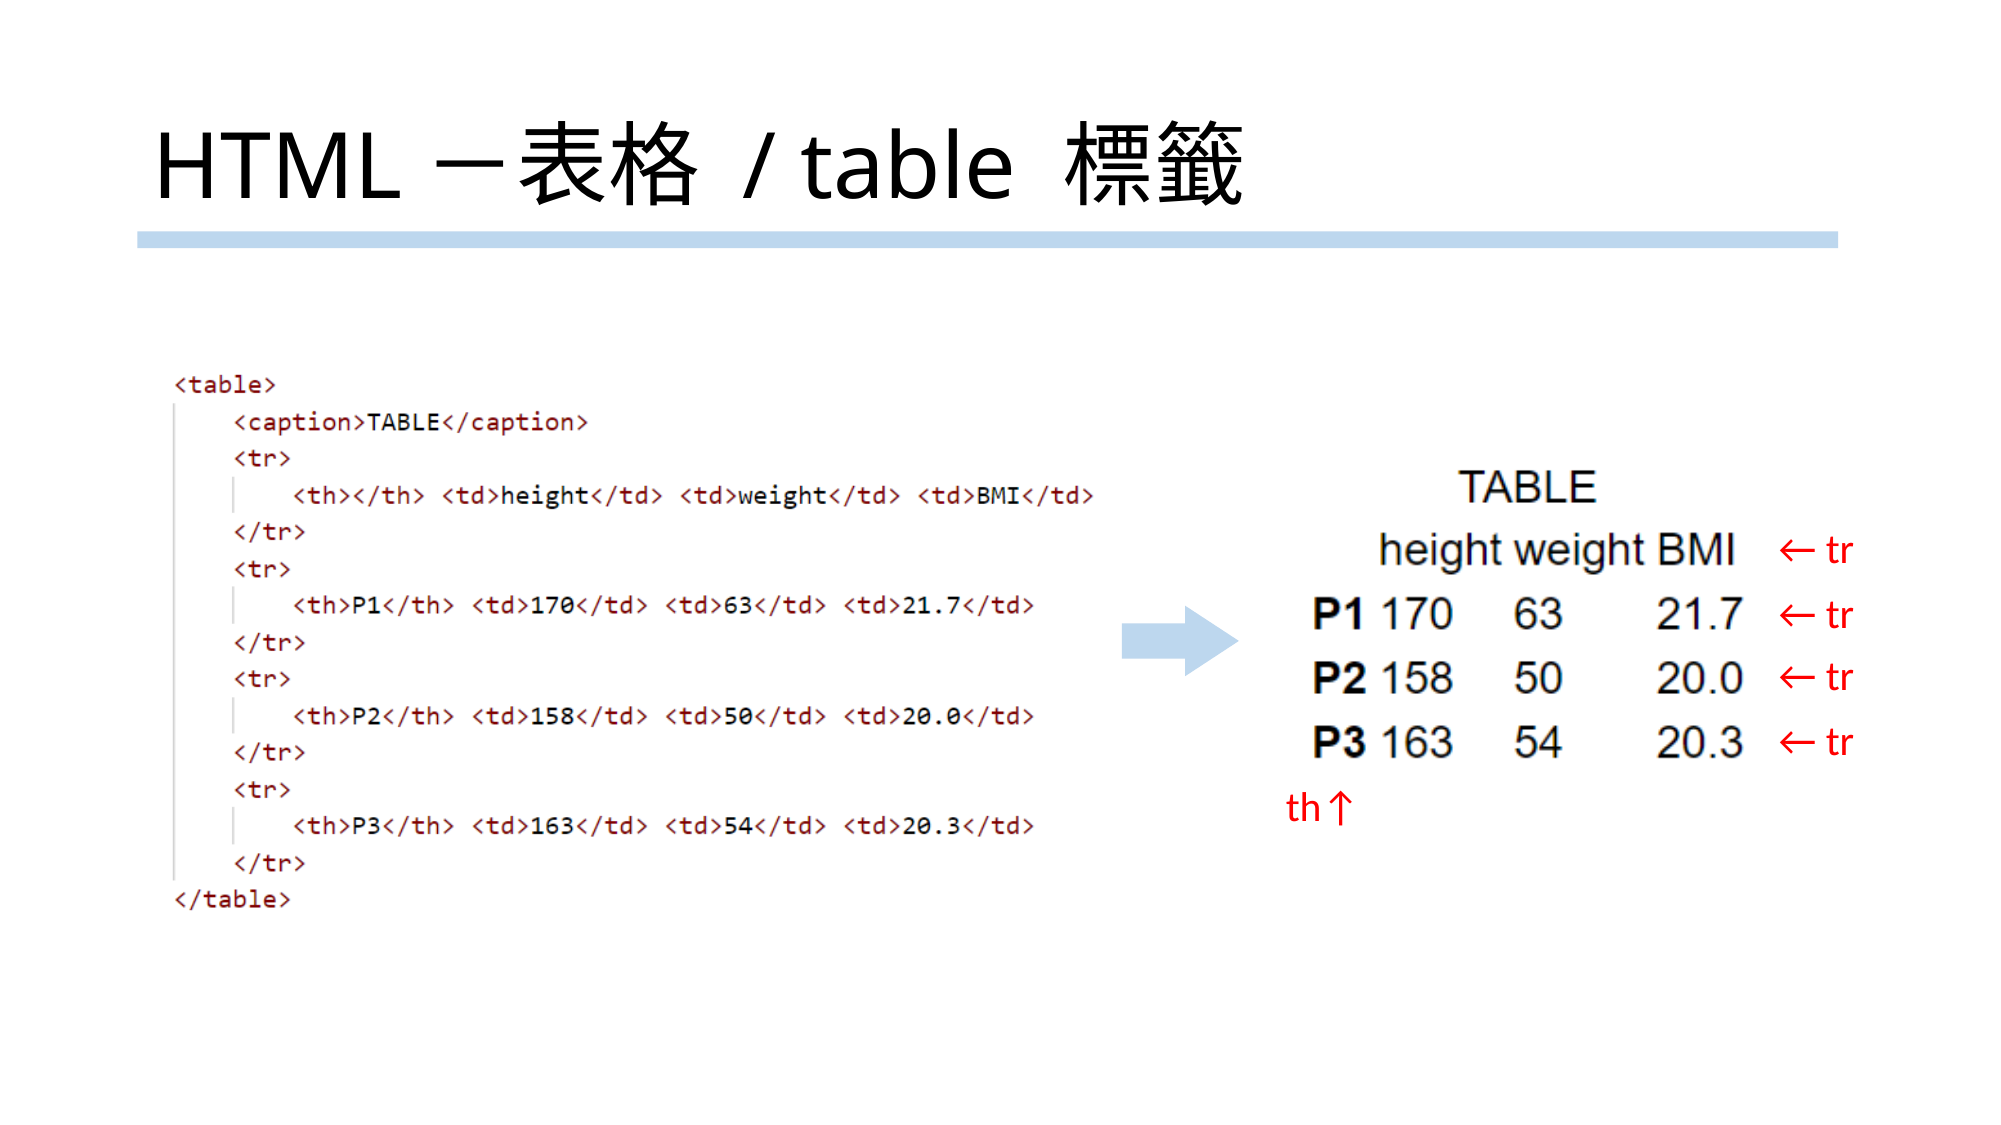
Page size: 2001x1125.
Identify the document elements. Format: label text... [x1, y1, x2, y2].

text_box ← tr [1780, 640, 1911, 706]
text_box ← tr [1780, 706, 1911, 772]
picture [1296, 448, 1780, 798]
title HTML－表格 / table 標籤 [137, 59, 1863, 278]
text_box th↑ [1261, 772, 1409, 838]
text_box [1120, 603, 1241, 679]
picture [164, 366, 1095, 918]
text_box ← tr [1780, 579, 1911, 640]
text_box ← tr [1780, 514, 1911, 579]
